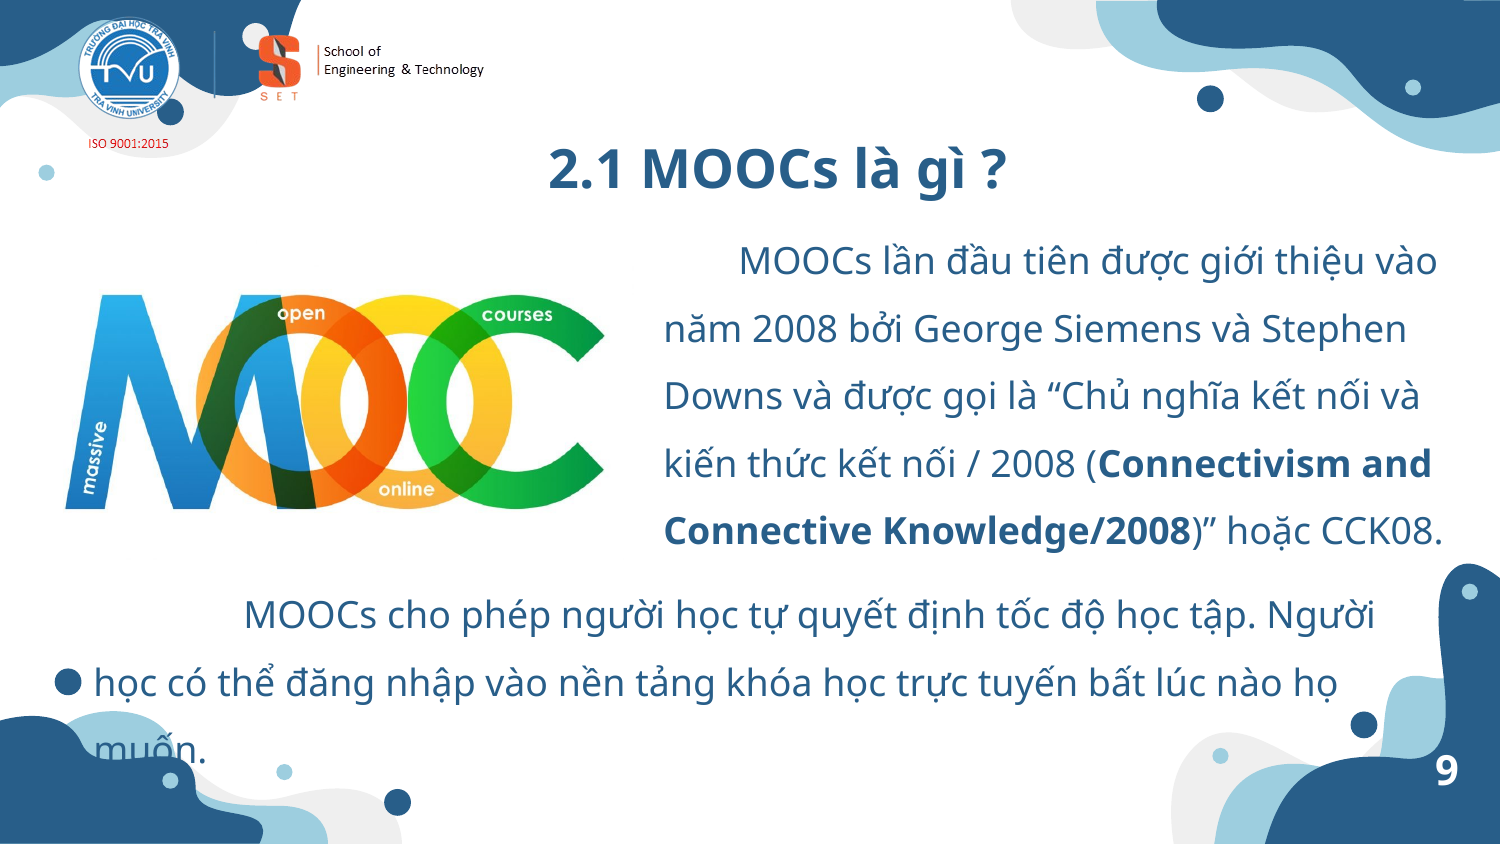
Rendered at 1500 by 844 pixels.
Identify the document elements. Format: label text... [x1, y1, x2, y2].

text_box 2.1 MOOCs là gì ? [459, 94, 1464, 208]
text_box MOOCs lần đầu tiên được giới thiệu vào năm 2008 bởi George Siemens và Stephen Downs và được gọi là “Chủ nghĩa kết nối và kiến thức kết nối / 2008 (Connectivism and Connective Knowledge/2008)” hoặc CCK08. [648, 207, 1464, 560]
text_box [63, 1, 495, 160]
text_box MOOCs cho phép người học tự quyết định tốc độ học tập. Người học có thể đăng nhập vào nền tảng khóa học trực tuyến bất lúc nào họ muốn. [78, 561, 1443, 779]
picture [36, 235, 634, 560]
text_box 9 [1420, 736, 1476, 802]
